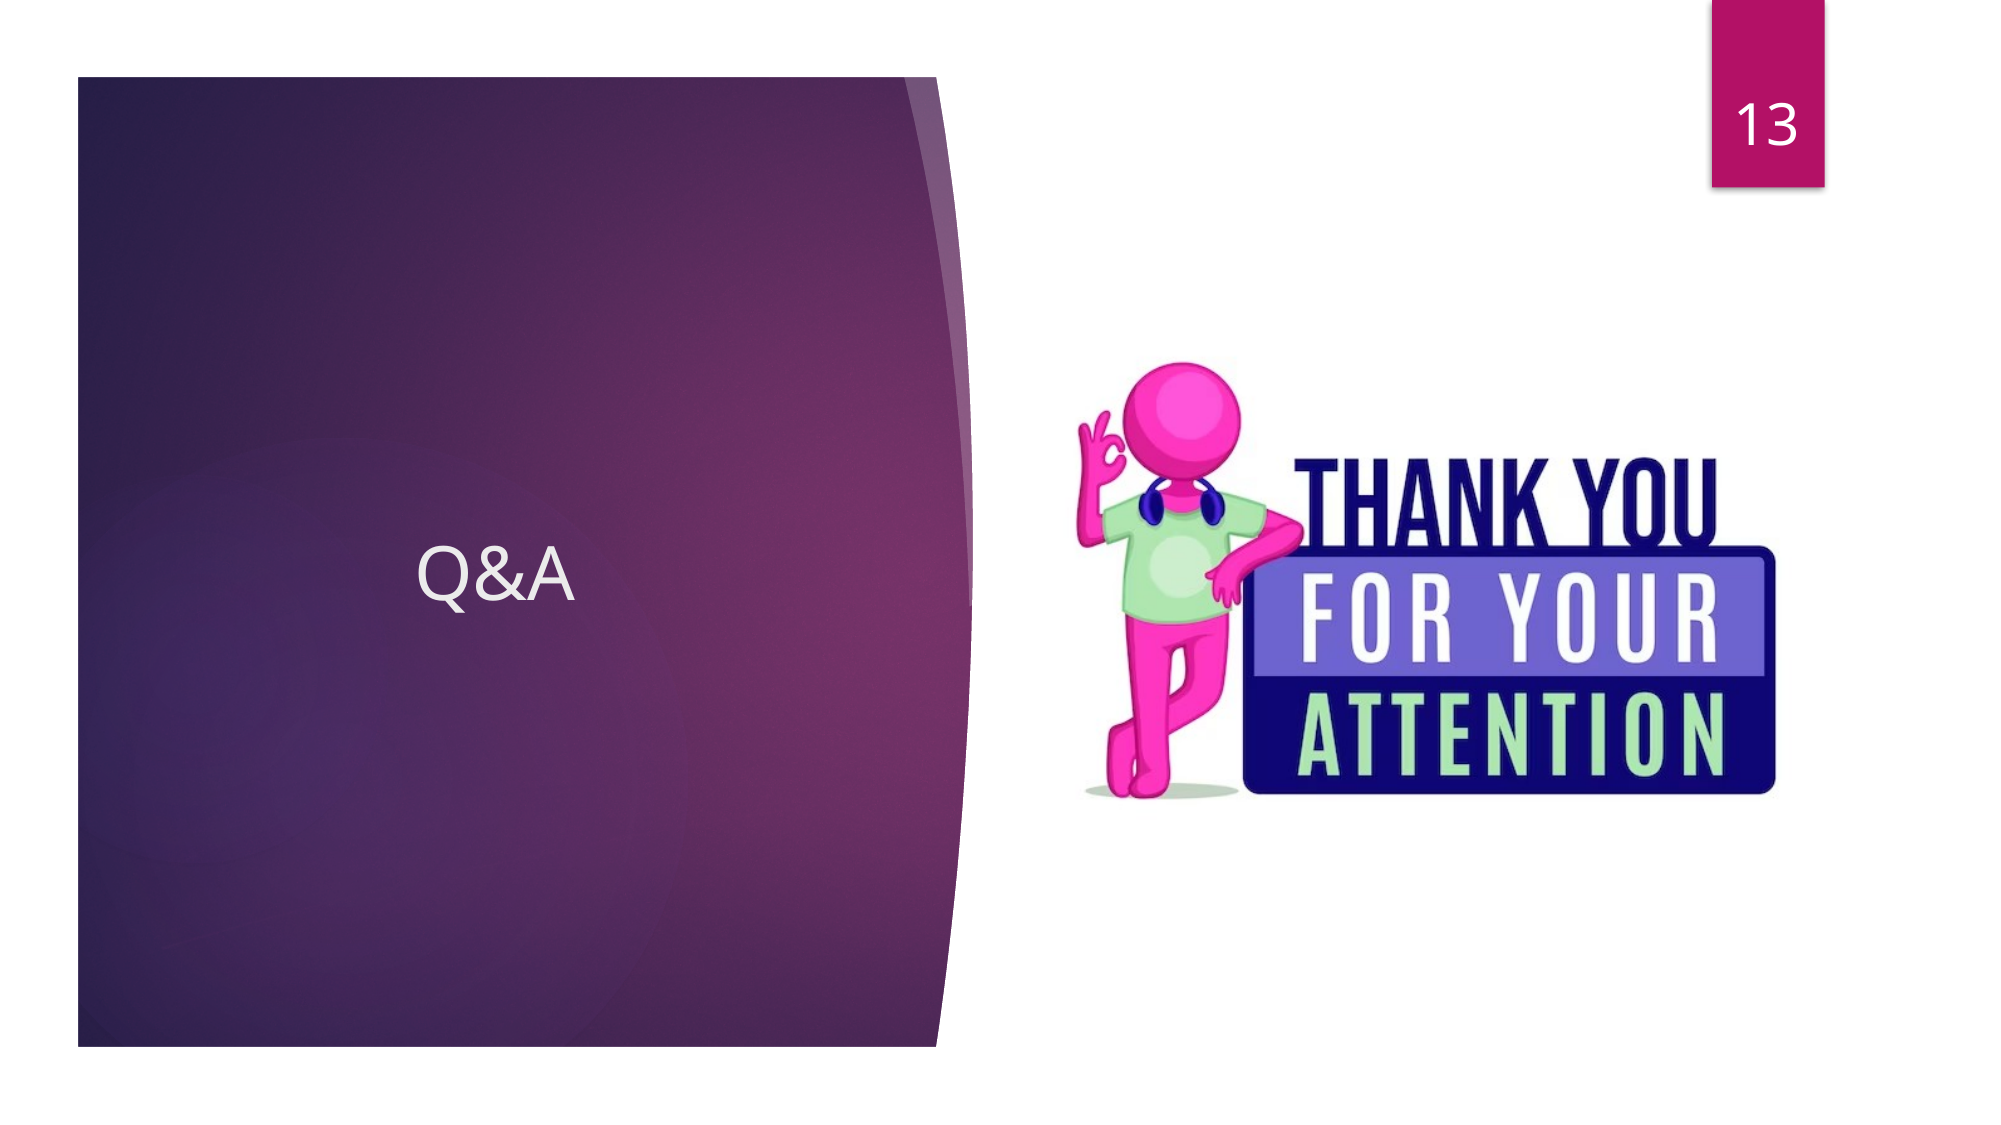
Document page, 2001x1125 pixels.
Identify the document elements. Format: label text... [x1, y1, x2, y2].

title Q&A [178, 501, 813, 624]
picture [1035, 196, 1823, 983]
slide_number 13 [1698, 48, 1836, 175]
